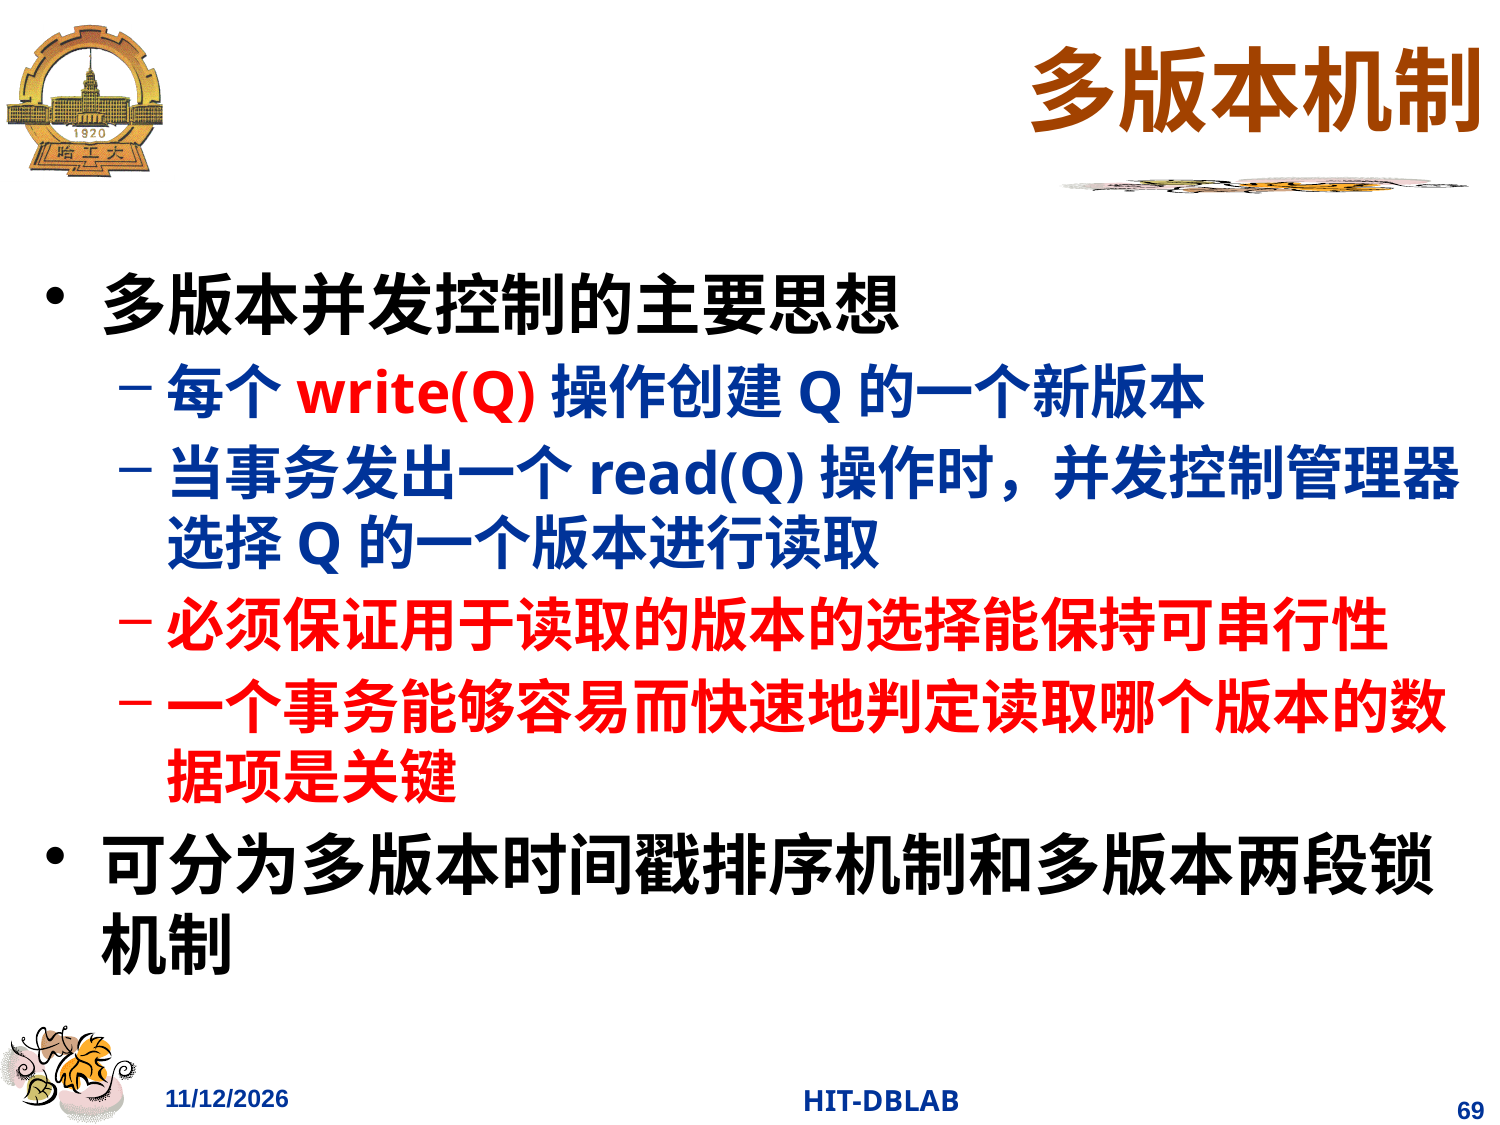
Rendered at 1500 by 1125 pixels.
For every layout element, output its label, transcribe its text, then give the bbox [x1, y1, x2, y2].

footer HIT-DBLAB [524, 1074, 1238, 1125]
slide_number 69 [1437, 1087, 1500, 1125]
picture [0, 24, 175, 182]
list 多版本并发控制的主要思想 每个write(Q)操作创建Q的一个新版本 当事务发出一个read(Q)操作时，并发控制管理器选择Q的一个版本进行读取 必须保证用于读取的版本的选择能保持可串行性 一个事务能够容易而快速地判定读取哪个版本的数据项是关键 可分为多版本时间戳排序机制和多版本两段锁机制 [29, 255, 1483, 999]
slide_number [149, 1074, 413, 1125]
title 多版本机制 [162, 0, 1500, 176]
